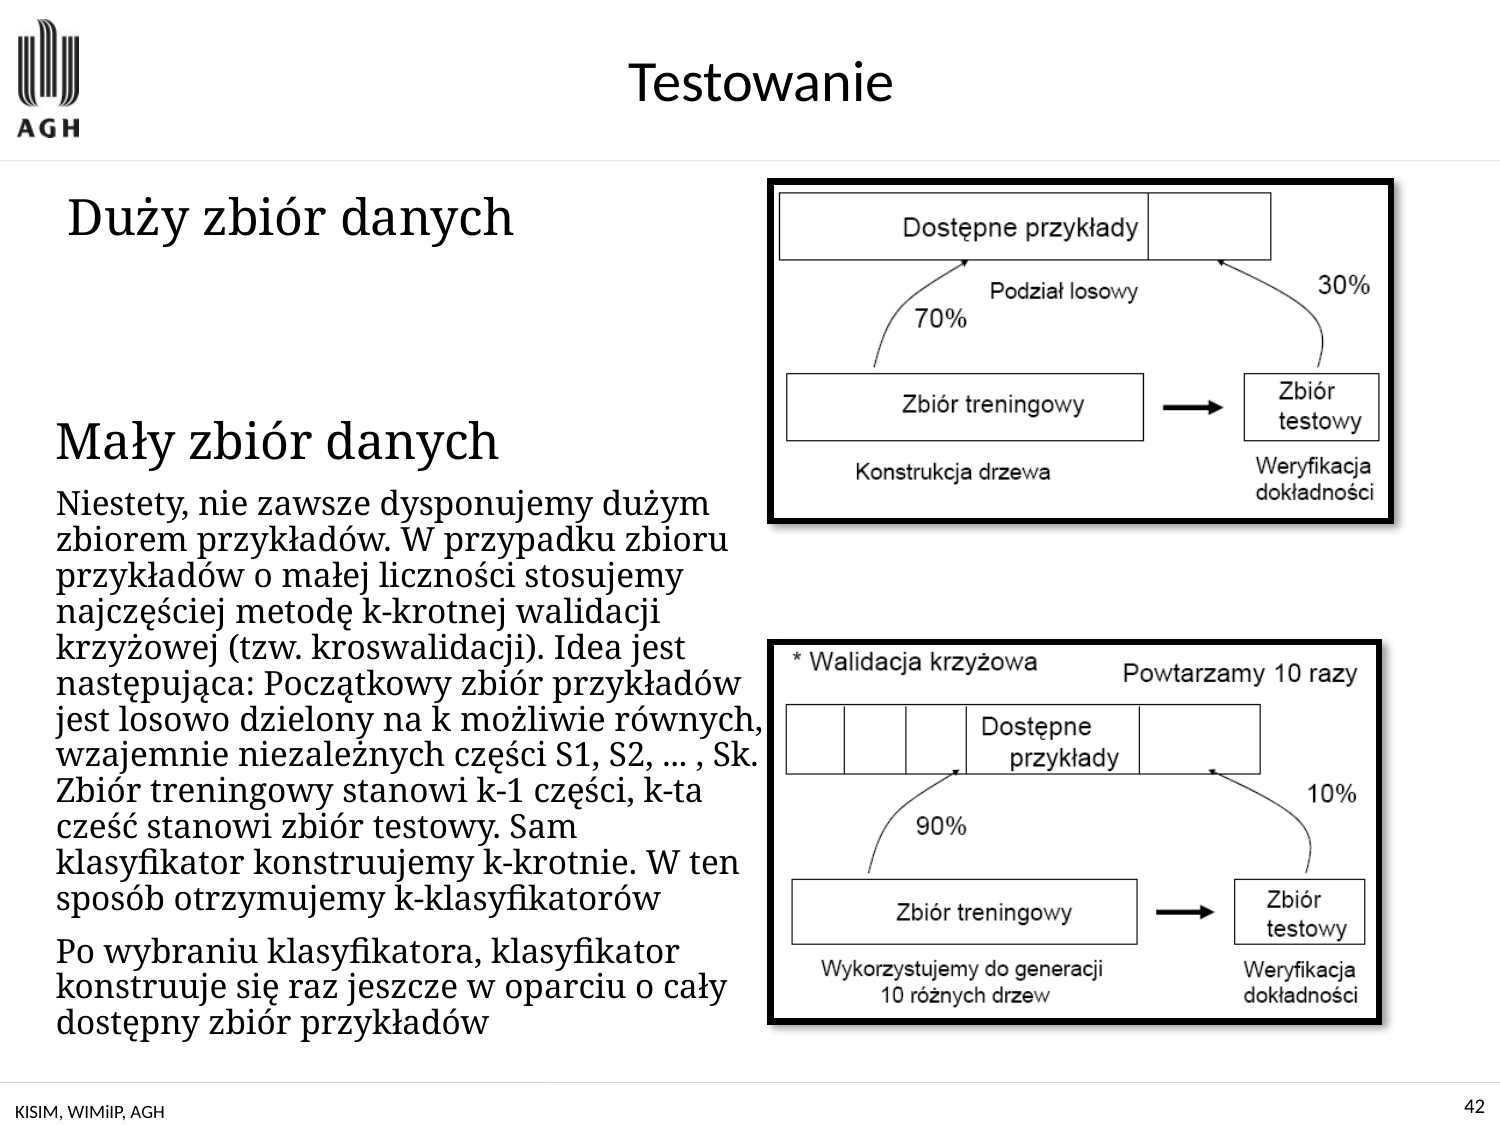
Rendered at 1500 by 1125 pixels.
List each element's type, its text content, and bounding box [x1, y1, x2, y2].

picture [773, 184, 1389, 519]
text_box Duży zbiór danych [53, 184, 656, 327]
text_box Mały zbiór danych Niestety, nie zawsze dysponujemy dużym zbiorem przykładów. W przypadku zbioru przykładów o małej liczności stosujemy najczęściej metodę k-krotnej walidacji krzyżowej (tzw. kroswalidacji). Idea jest następująca: Początkowy zbiór przykładów jest losowo dzielony na k możliwie równych, wzajemnie niezależnych części S1, S2, ... , Sk. Zbiór treningowy stanowi k-1 części, k-ta cześć stanowi zbiór testowy. Sam klasyfikator konstruujemy k-krotnie. W ten sposób otrzymujemy k-klasyfikatorów Po wybraniu klasyfikatora, klasyfikator konstruuje się raz jeszcze w oparciu o cały dostępny zbiór przykładów [41, 408, 786, 1071]
picture [773, 645, 1377, 1019]
title Testowanie [147, 30, 1377, 126]
picture [17, 19, 79, 138]
footer KISIM, WIMiIP, AGH [0, 1092, 476, 1125]
